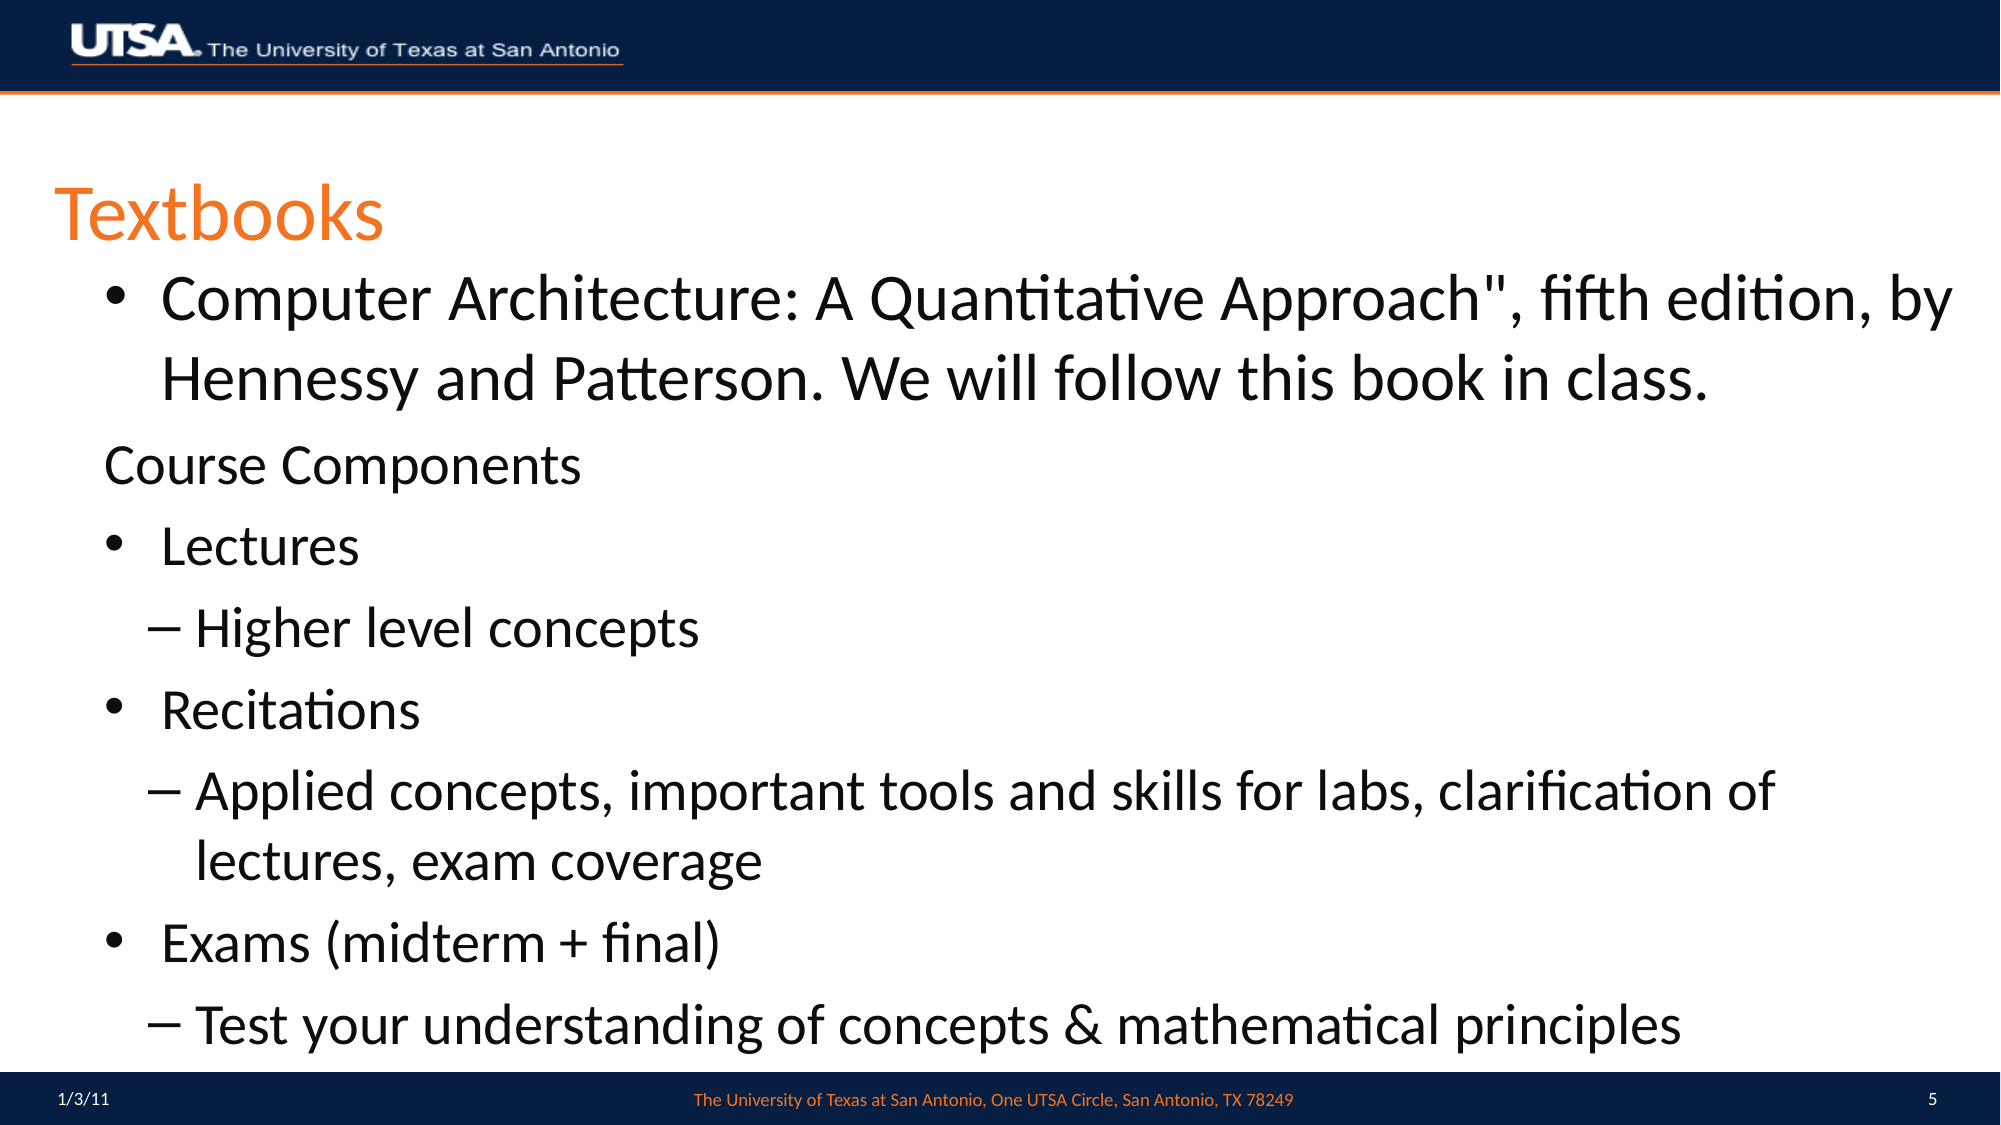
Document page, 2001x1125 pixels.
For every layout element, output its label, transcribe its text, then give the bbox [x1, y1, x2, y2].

list Computer Architecture: A Quantitative Approach", fifth edition, by Hennessy and Patterson. We will follow this book in class. Course Components Lectures Higher level concepts Recitations Applied concepts, important tools and skills for labs, clarification of lectures, exam coverage Exams (midterm + final) Test your understanding of concepts & mathematical principles [89, 246, 2000, 1055]
picture [0, 0, 2000, 91]
title Textbooks [40, 114, 1951, 302]
picture [0, 1072, 2001, 1125]
